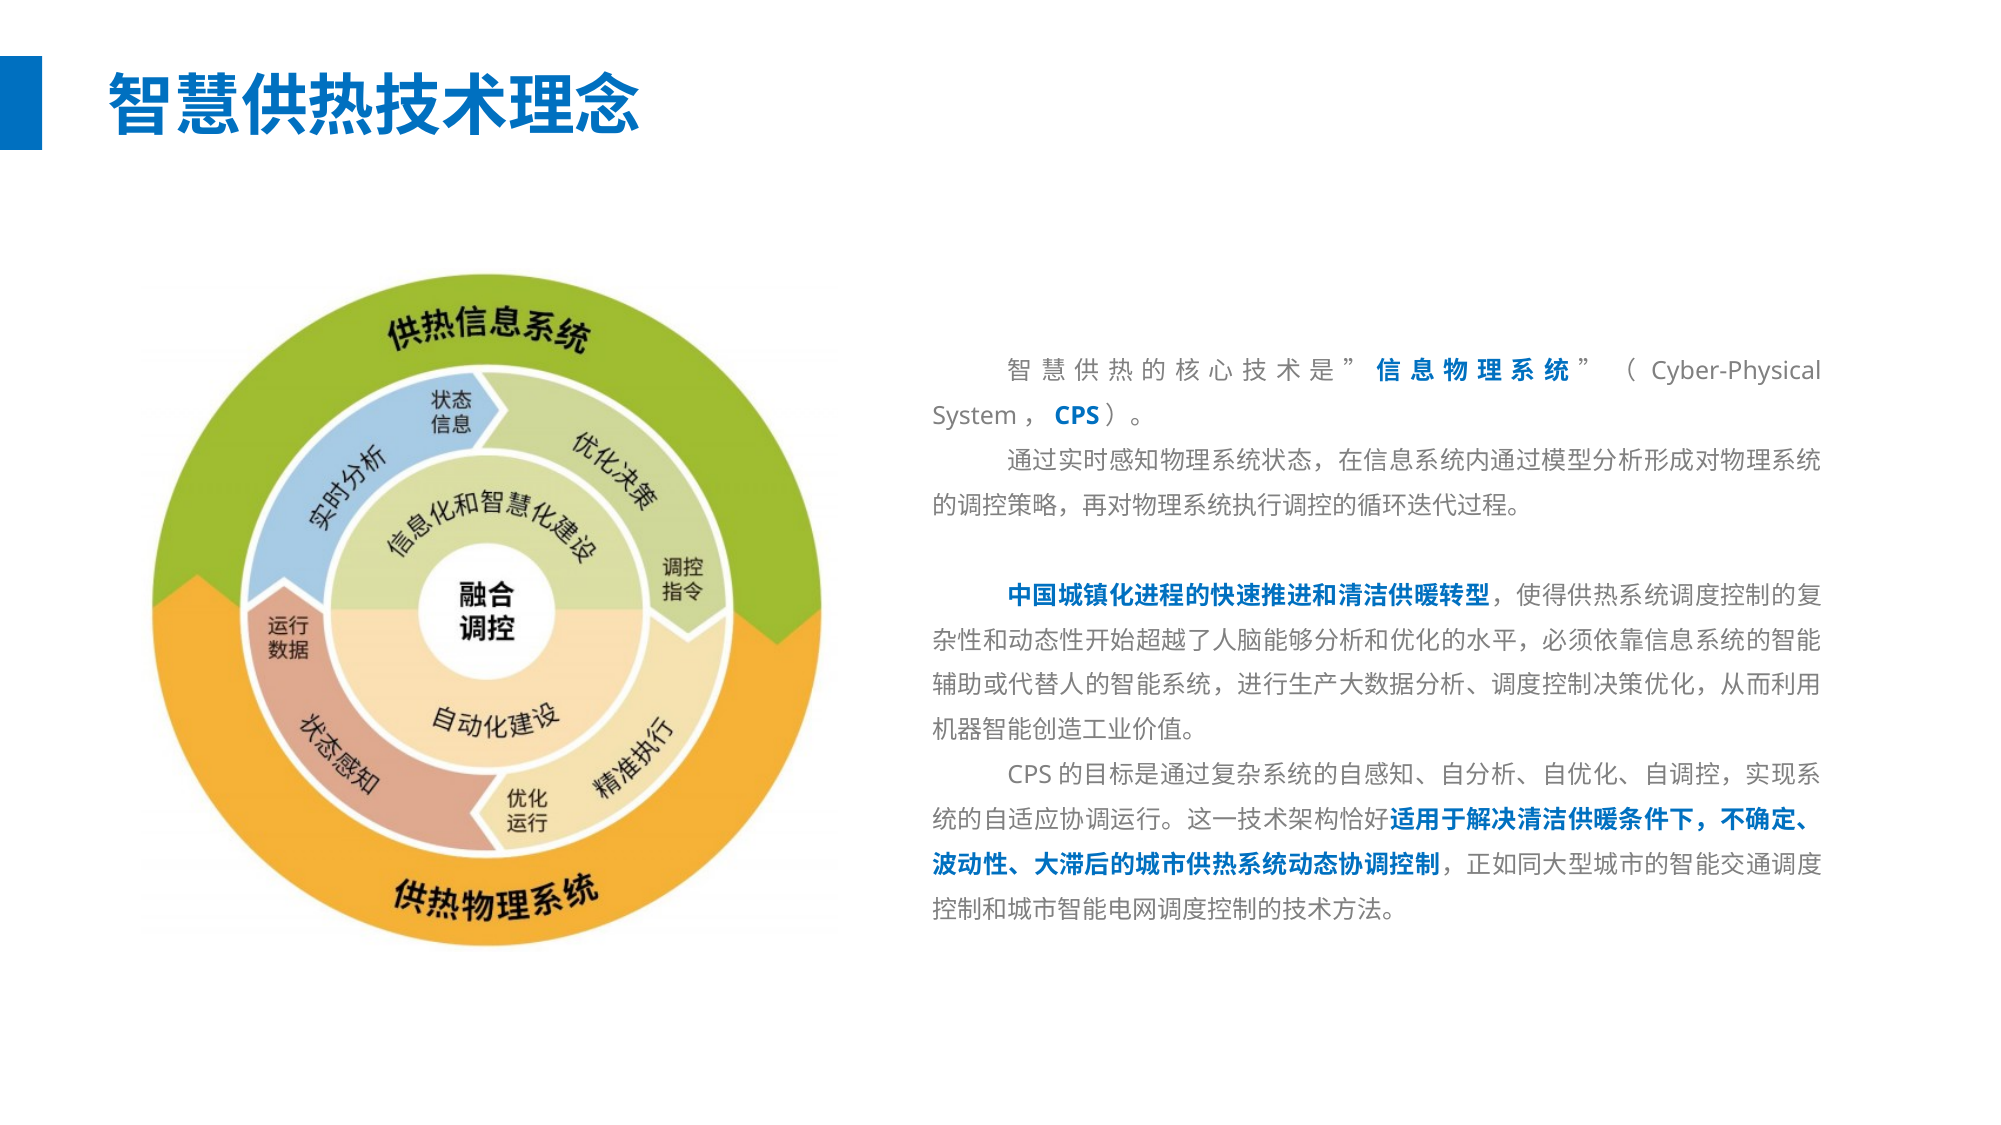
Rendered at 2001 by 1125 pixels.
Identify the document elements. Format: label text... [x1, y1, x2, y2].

text_box 智慧供热的核心技术是”信息物理系统”（Cyber-Physical System，CPS）。 通过实时感知物理系统状态，在信息系统内通过模型分析形成对物理系统的调控策略，再对物理系统执行调控的循环迭代过程。 中国城镇化进程的快速推进和清洁供暖转型，使得供热系统调度控制的复杂性和动态性开始超越了人脑能够分析和优化的水平，必须依靠信息系统的智能辅助或代替人的智能系统，进行生产大数据分析、调度控制决策优化，从而利用机器智能创造工业价值。 CPS的目标是通过复杂系统的自感知、自分析、自优化、自调控，实现系统的自适应协调运行。这一技术架构恰好适用于解决清洁供暖条件下，不确定、波动性、大滞后的城市供热系统动态协调控制，正如同大型城市的智能交通调度控制和城市智能电网调度控制的技术方法。 [917, 332, 1837, 931]
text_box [0, 55, 745, 152]
picture [141, 268, 838, 952]
